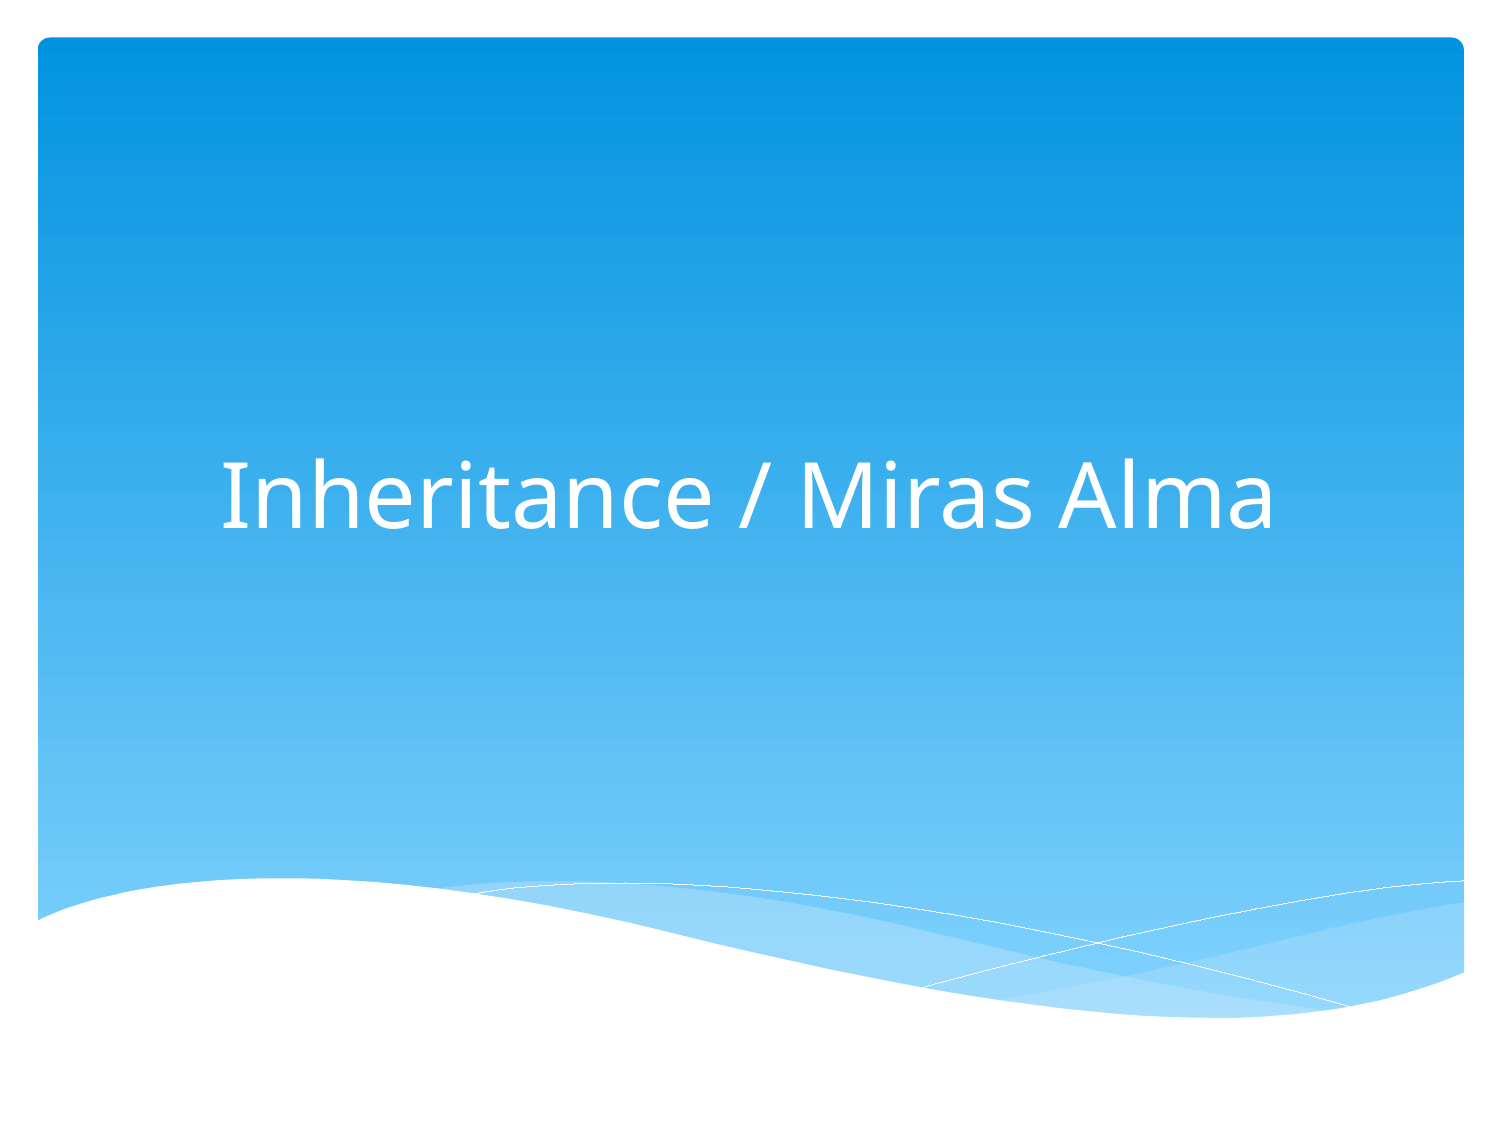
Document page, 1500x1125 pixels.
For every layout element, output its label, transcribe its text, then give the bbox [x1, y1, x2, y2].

title Inheritance / Miras Alma [112, 262, 1388, 555]
